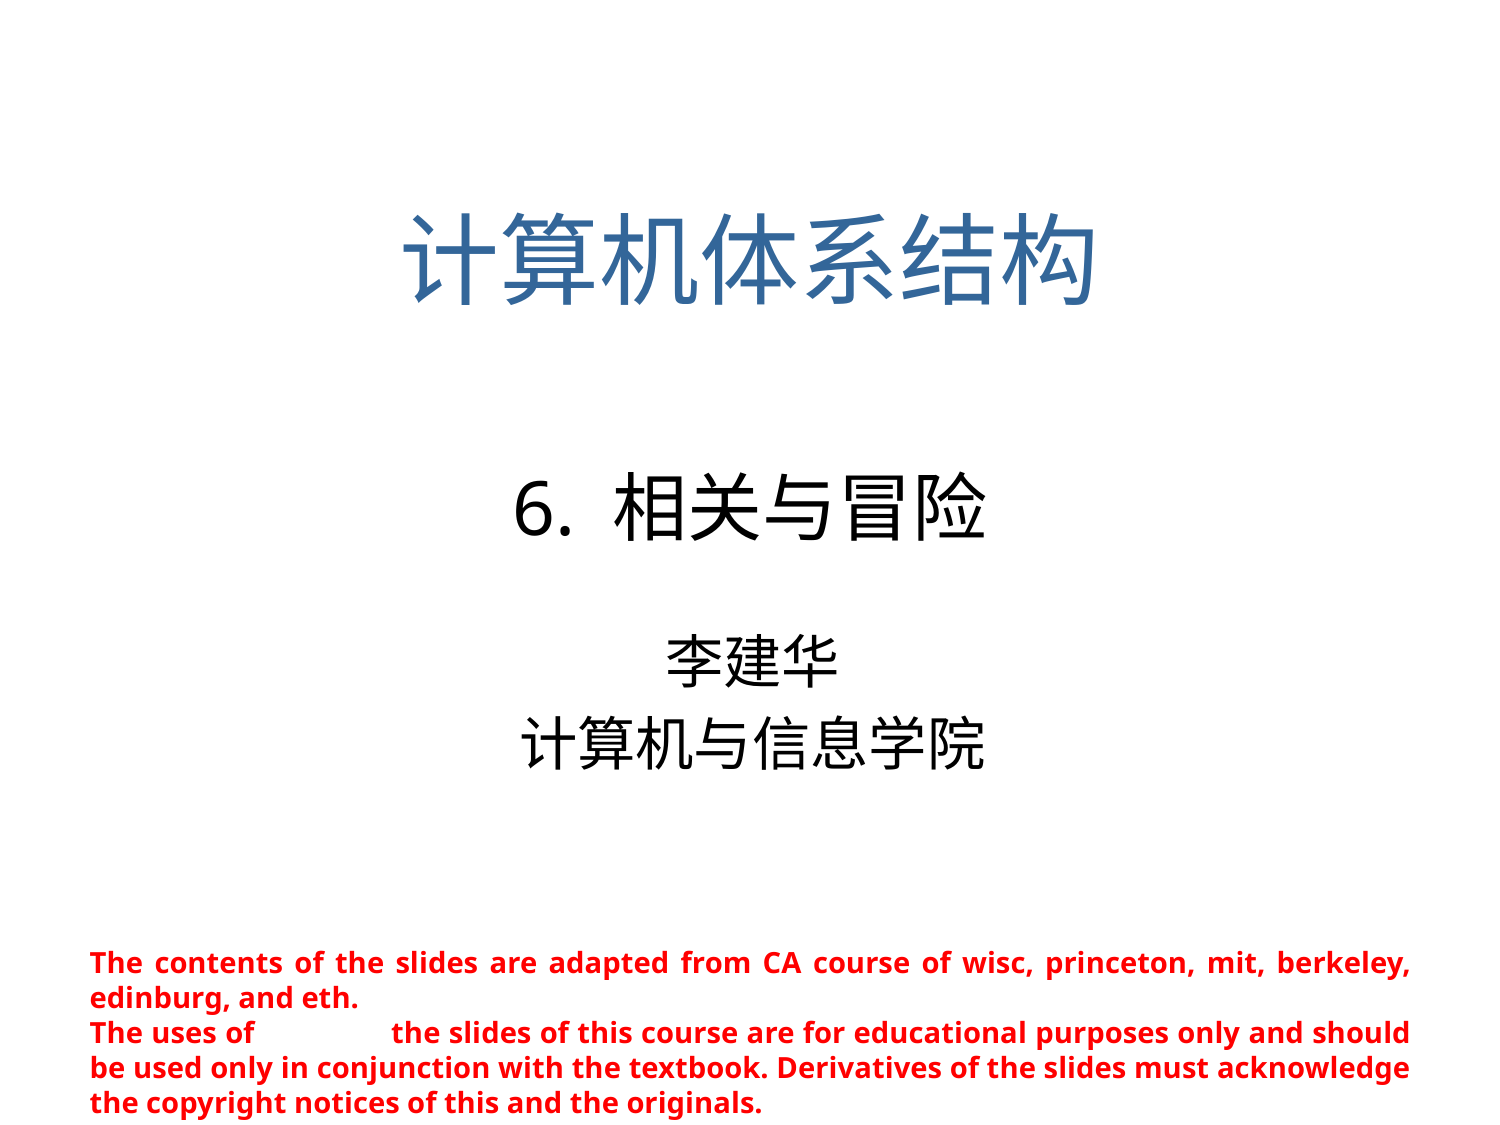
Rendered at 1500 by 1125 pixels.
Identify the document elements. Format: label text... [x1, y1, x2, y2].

text_box The contents of the slides are adapted from CA course of wisc, princeton, mit, berkeley, edinburg, and eth. The uses of the slides of this course are for educational purposes only and should be used only in conjunction with the textbook. Derivatives of the slides must acknowledge the copyright notices of this and the originals. [74, 937, 1427, 1125]
text_box 李建华 计算机与信息学院 [78, 617, 1427, 785]
subtitle 6. 相关与冒险 [225, 452, 1275, 577]
title 计算机体系结构 [74, 163, 1425, 352]
